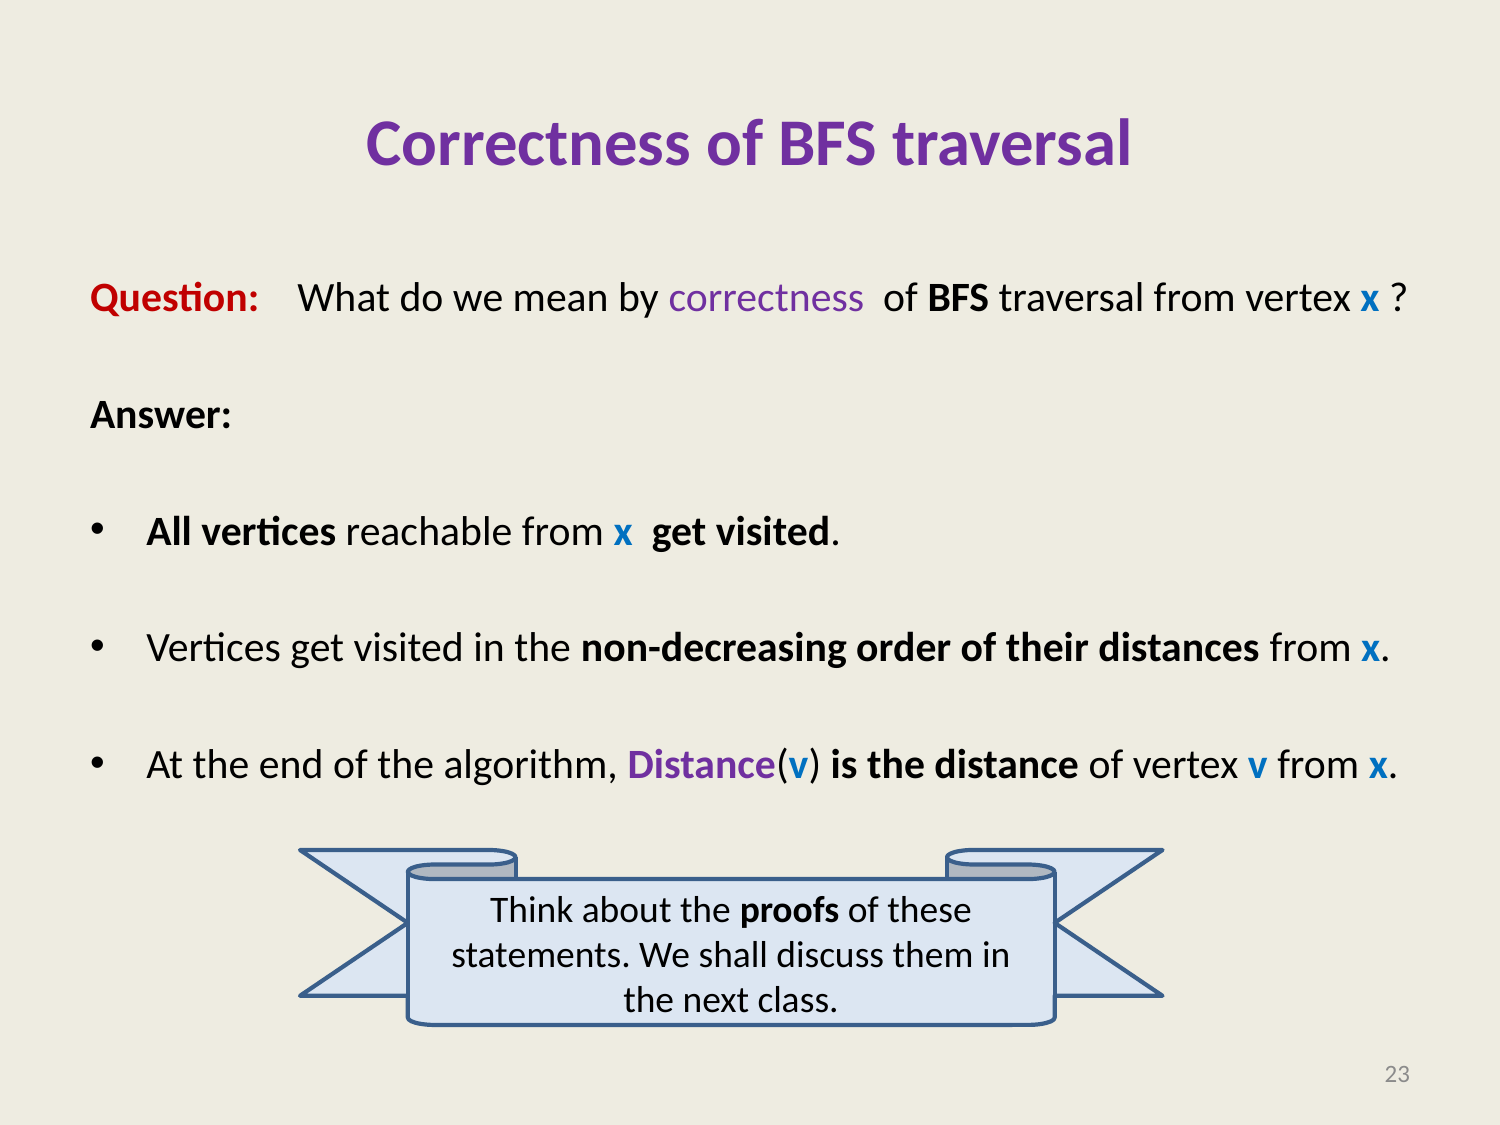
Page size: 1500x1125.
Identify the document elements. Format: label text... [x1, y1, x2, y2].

slide_number 23 [1074, 1042, 1425, 1103]
text_box Think about the proofs of these statements. We shall discuss them in the next class. [297, 847, 1165, 1028]
title Correctness of BFS traversal [75, 45, 1425, 233]
list Question: What do we mean by correctness of BFS traversal from vertex x ? Answer: All vertices reachable from x get visited. Vertices get visited in the non-decreasing order of their distances from x. At the end of the algorithm, Distance(v) is the distance of vertex v from x. [75, 262, 1425, 1005]
